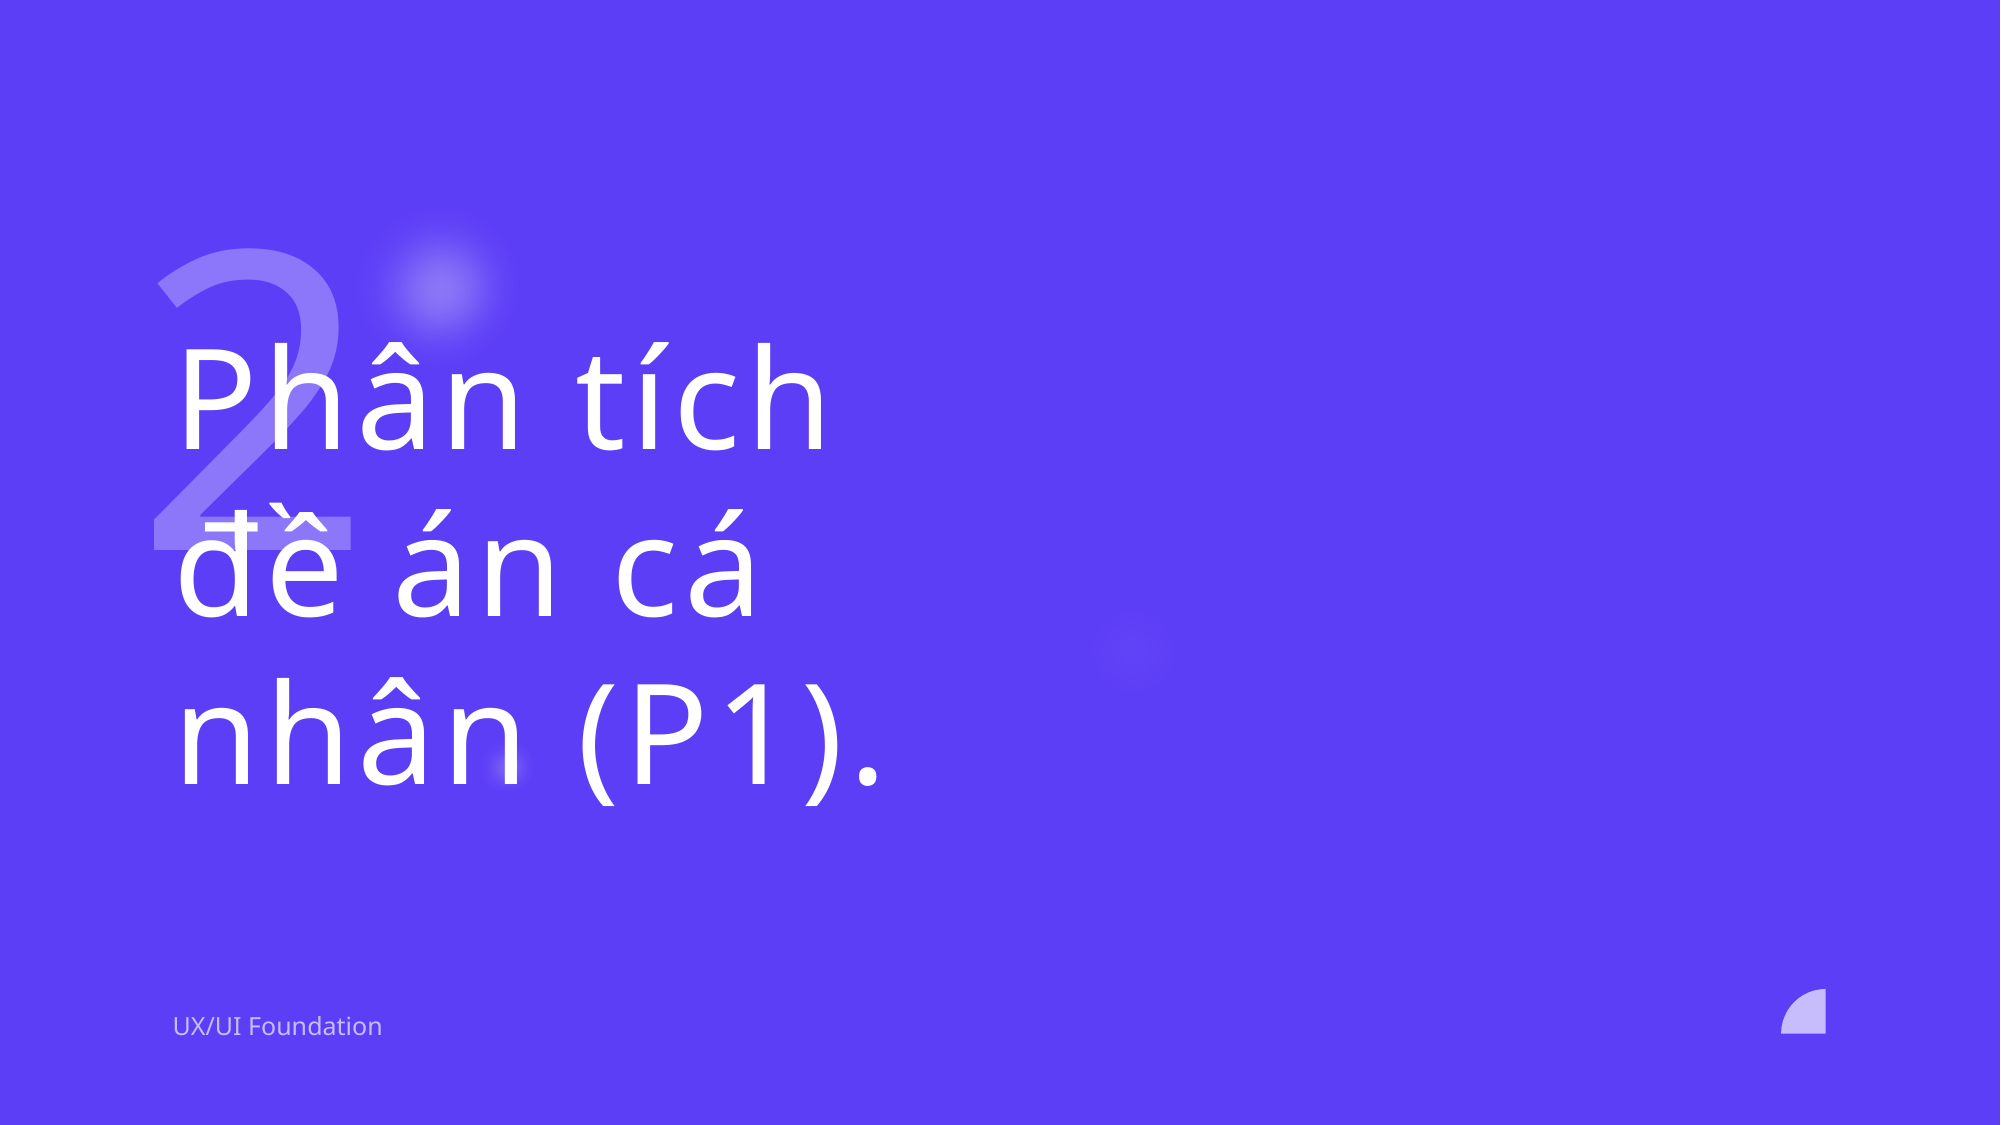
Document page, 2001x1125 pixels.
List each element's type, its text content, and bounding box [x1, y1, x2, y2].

text_box 2 [120, 126, 451, 642]
title Phân tích đề án cá nhân (P1). [158, 302, 1000, 823]
